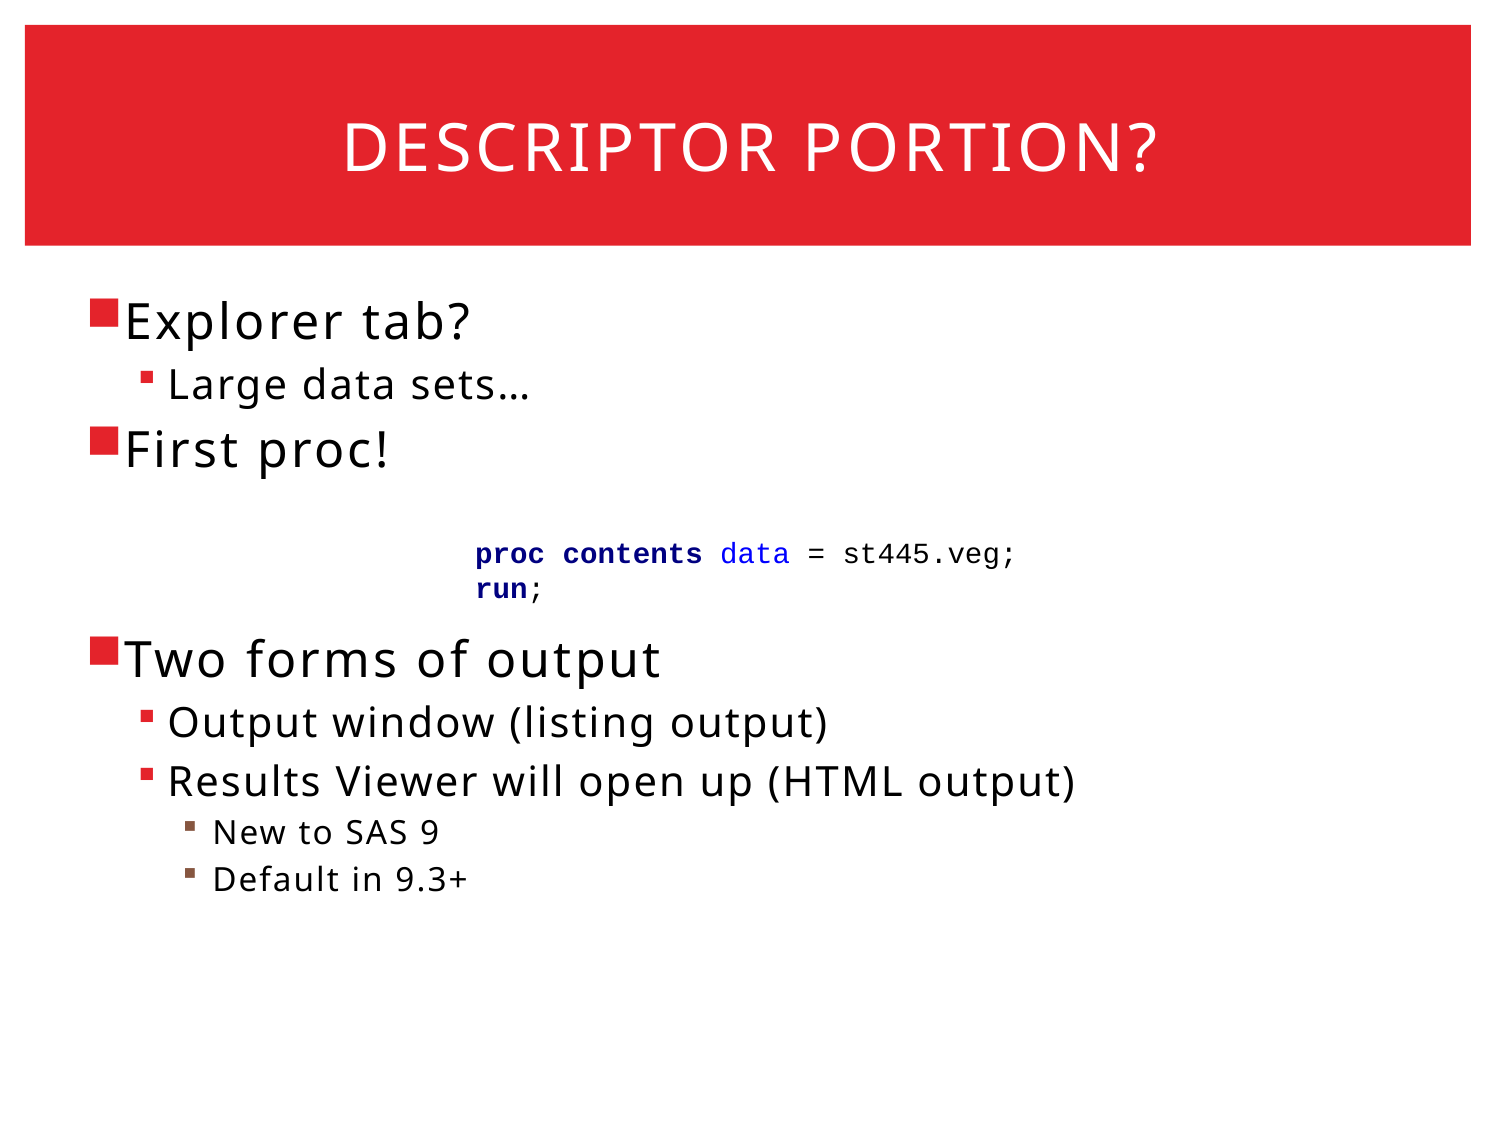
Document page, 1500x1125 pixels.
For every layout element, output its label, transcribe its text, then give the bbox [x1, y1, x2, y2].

text_box proc contents data = st445.veg; run; [460, 527, 1040, 612]
list Explorer tab? Large data sets… First proc! Two forms of output Output window (listing output) Results Viewer will open up (HTML output) New to SAS 9 Default in 9.3+ [62, 281, 1442, 1125]
title Descriptor Portion? [62, 58, 1438, 232]
